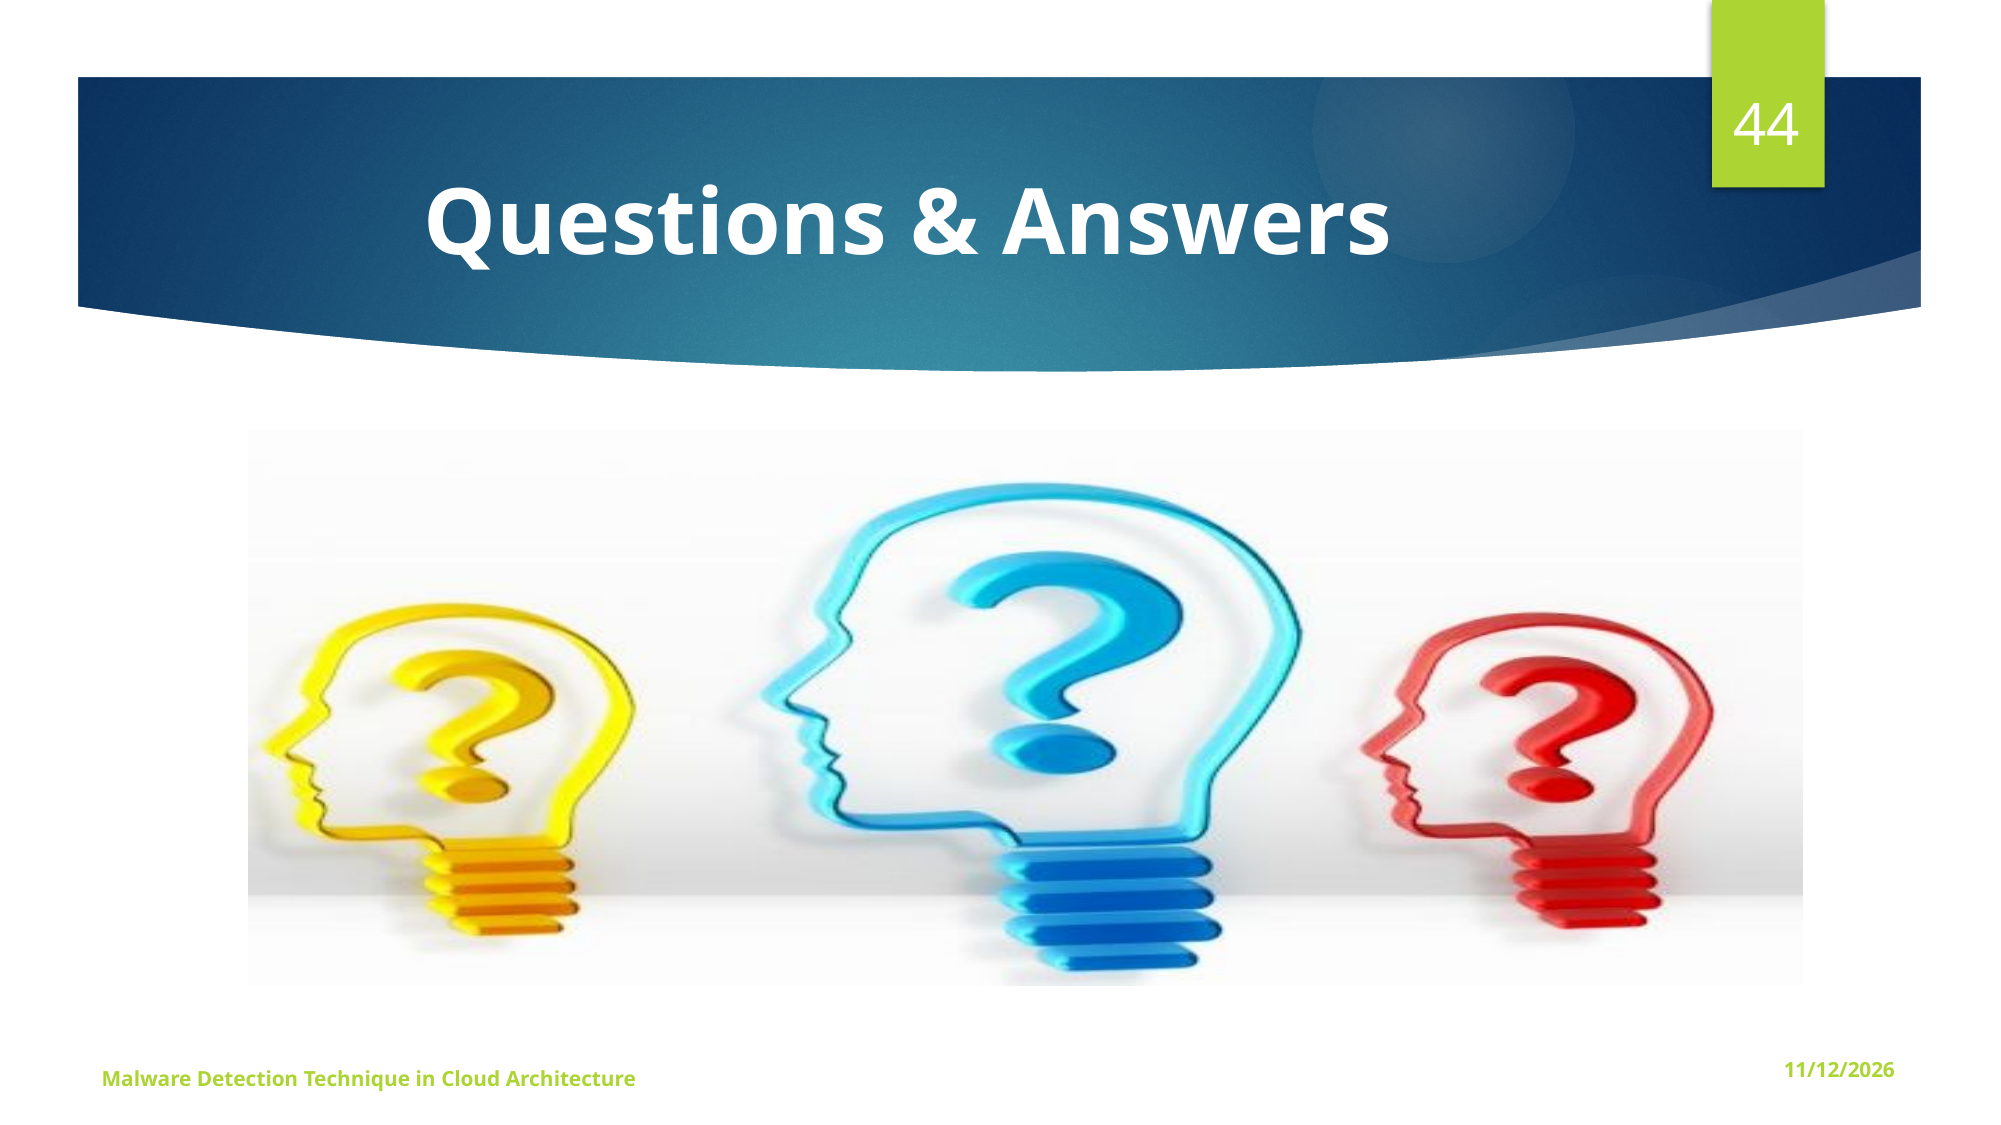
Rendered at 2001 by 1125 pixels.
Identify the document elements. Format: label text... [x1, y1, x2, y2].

title Questions & Answers [189, 159, 1627, 276]
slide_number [1747, 1048, 1910, 1099]
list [248, 428, 1803, 986]
slide_number 44 [1698, 48, 1836, 175]
footer Malware Detection Technique in Cloud Architecture [86, 1048, 720, 1099]
